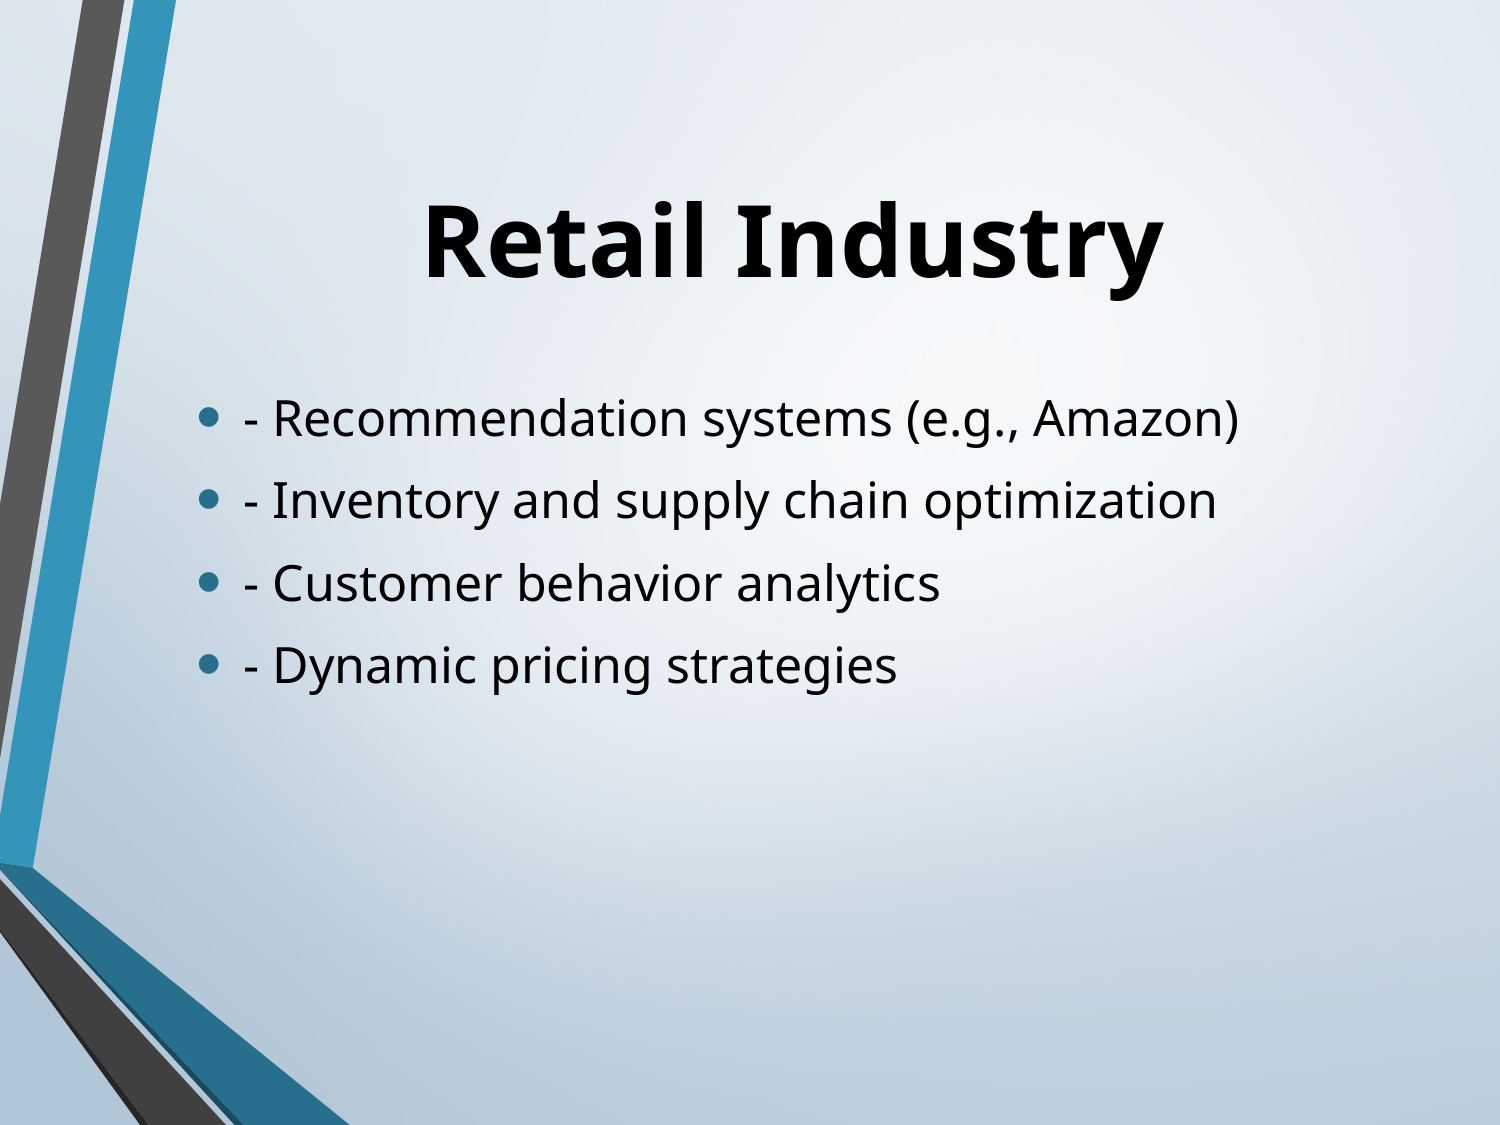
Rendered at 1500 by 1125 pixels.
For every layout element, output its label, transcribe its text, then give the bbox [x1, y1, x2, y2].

list - Recommendation systems (e.g., Amazon) - Inventory and supply chain optimization - Customer behavior analytics - Dynamic pricing strategies [181, 266, 1446, 814]
title Retail Industry [161, 75, 1425, 400]
